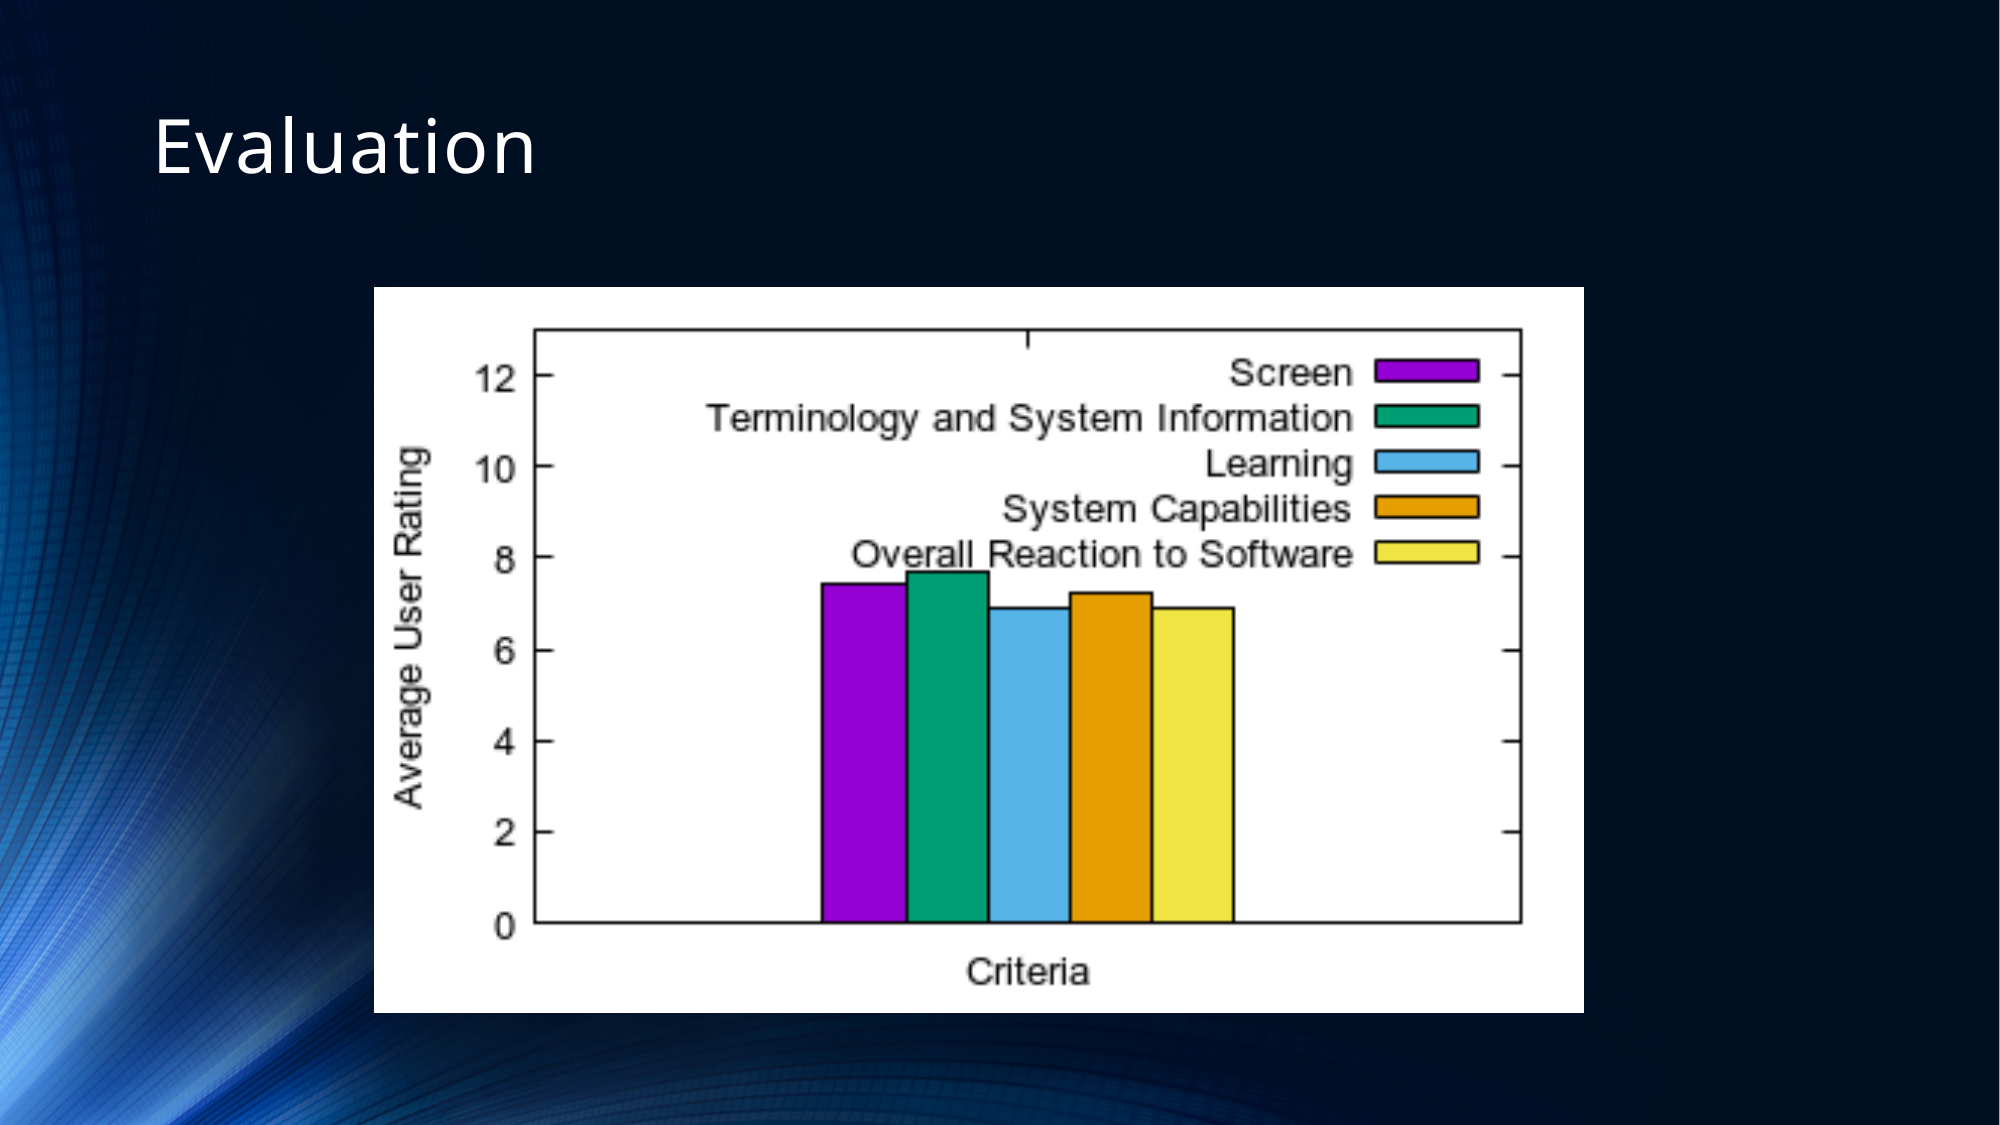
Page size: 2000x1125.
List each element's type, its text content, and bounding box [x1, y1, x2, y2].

picture [0, 0, 2000, 1125]
title Evaluation [137, 62, 1825, 288]
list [374, 287, 1584, 1013]
